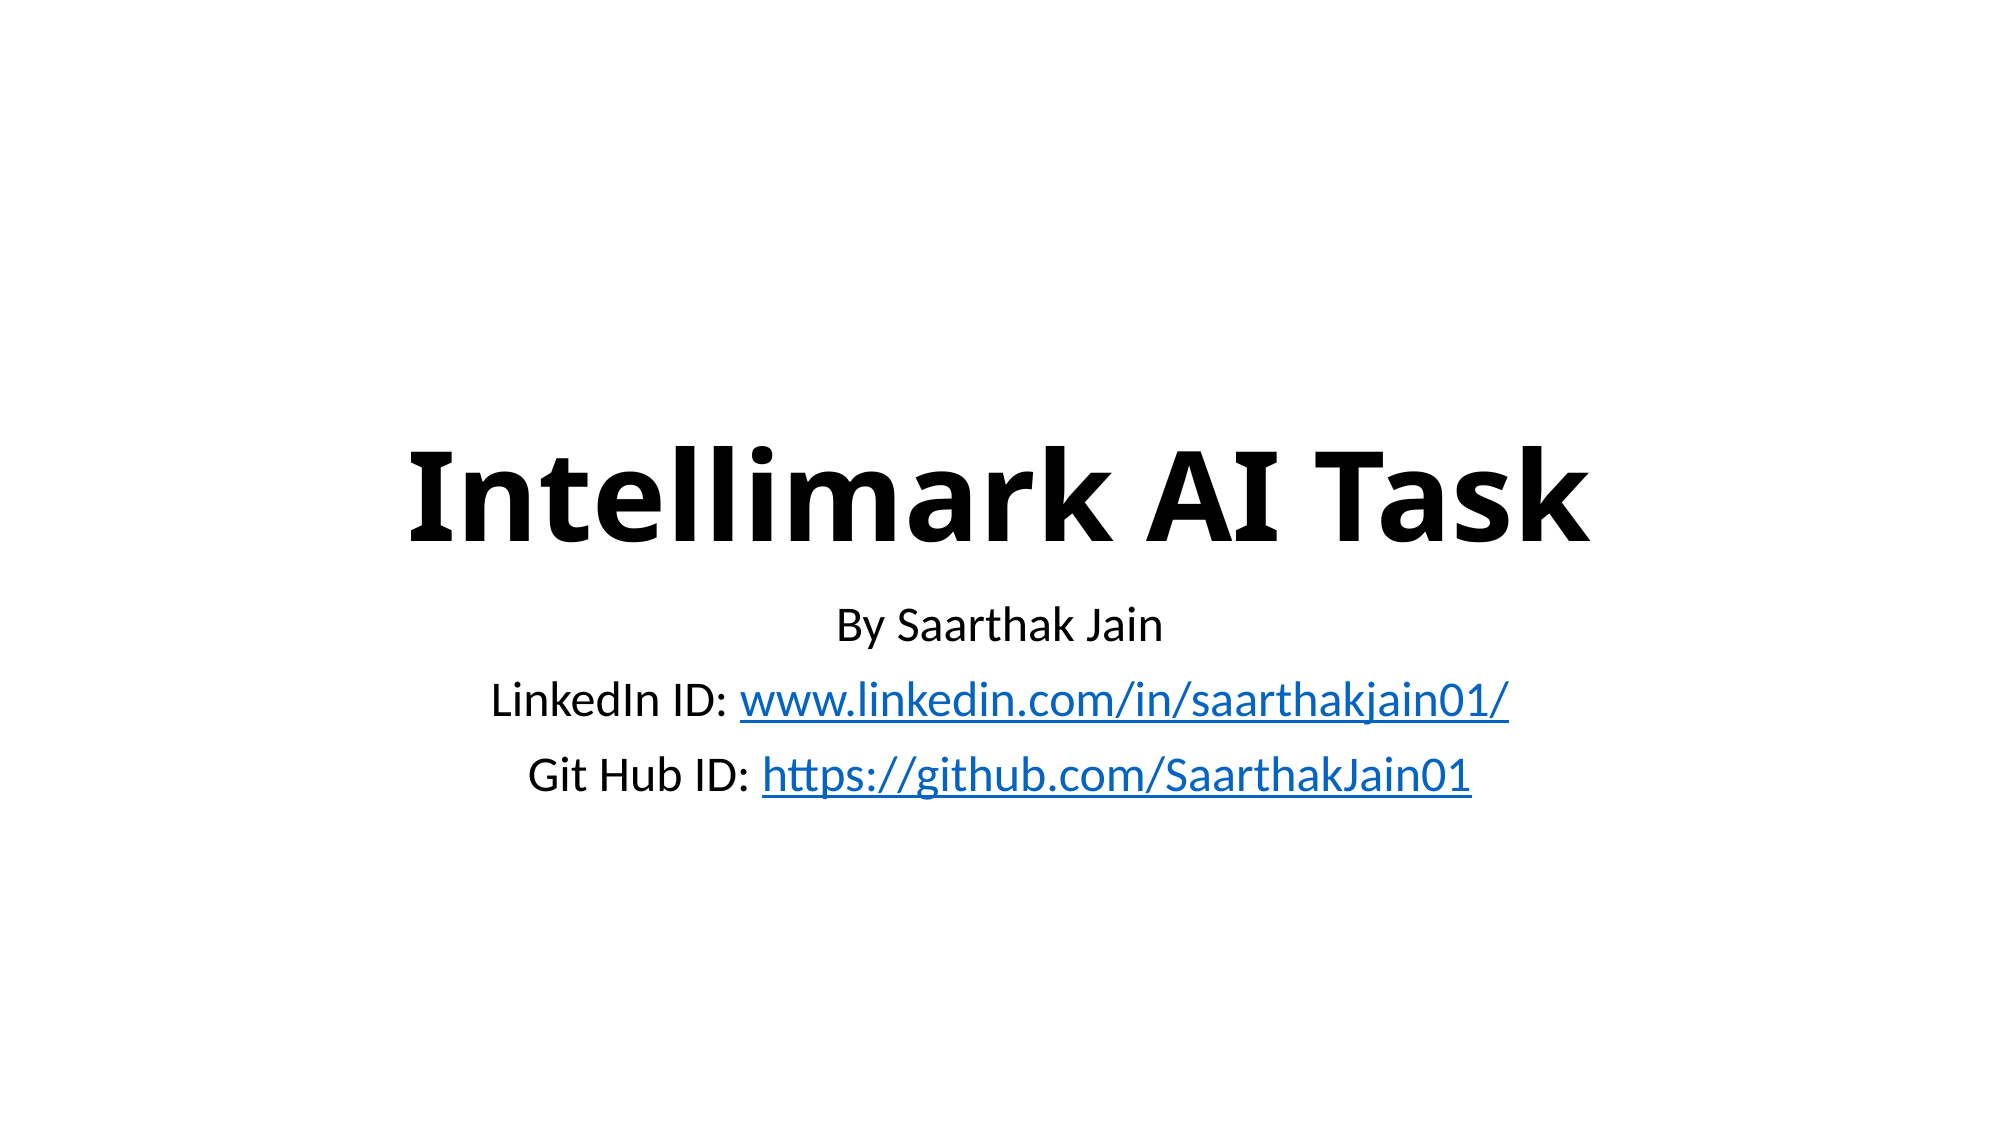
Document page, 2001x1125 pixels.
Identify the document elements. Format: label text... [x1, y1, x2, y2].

subtitle By Saarthak Jain LinkedIn ID: www.linkedin.com/in/saarthakjain01/ Git Hub ID: https://github.com/SaarthakJain01 [249, 590, 1750, 863]
title Intellimark AI Task [249, 184, 1750, 576]
